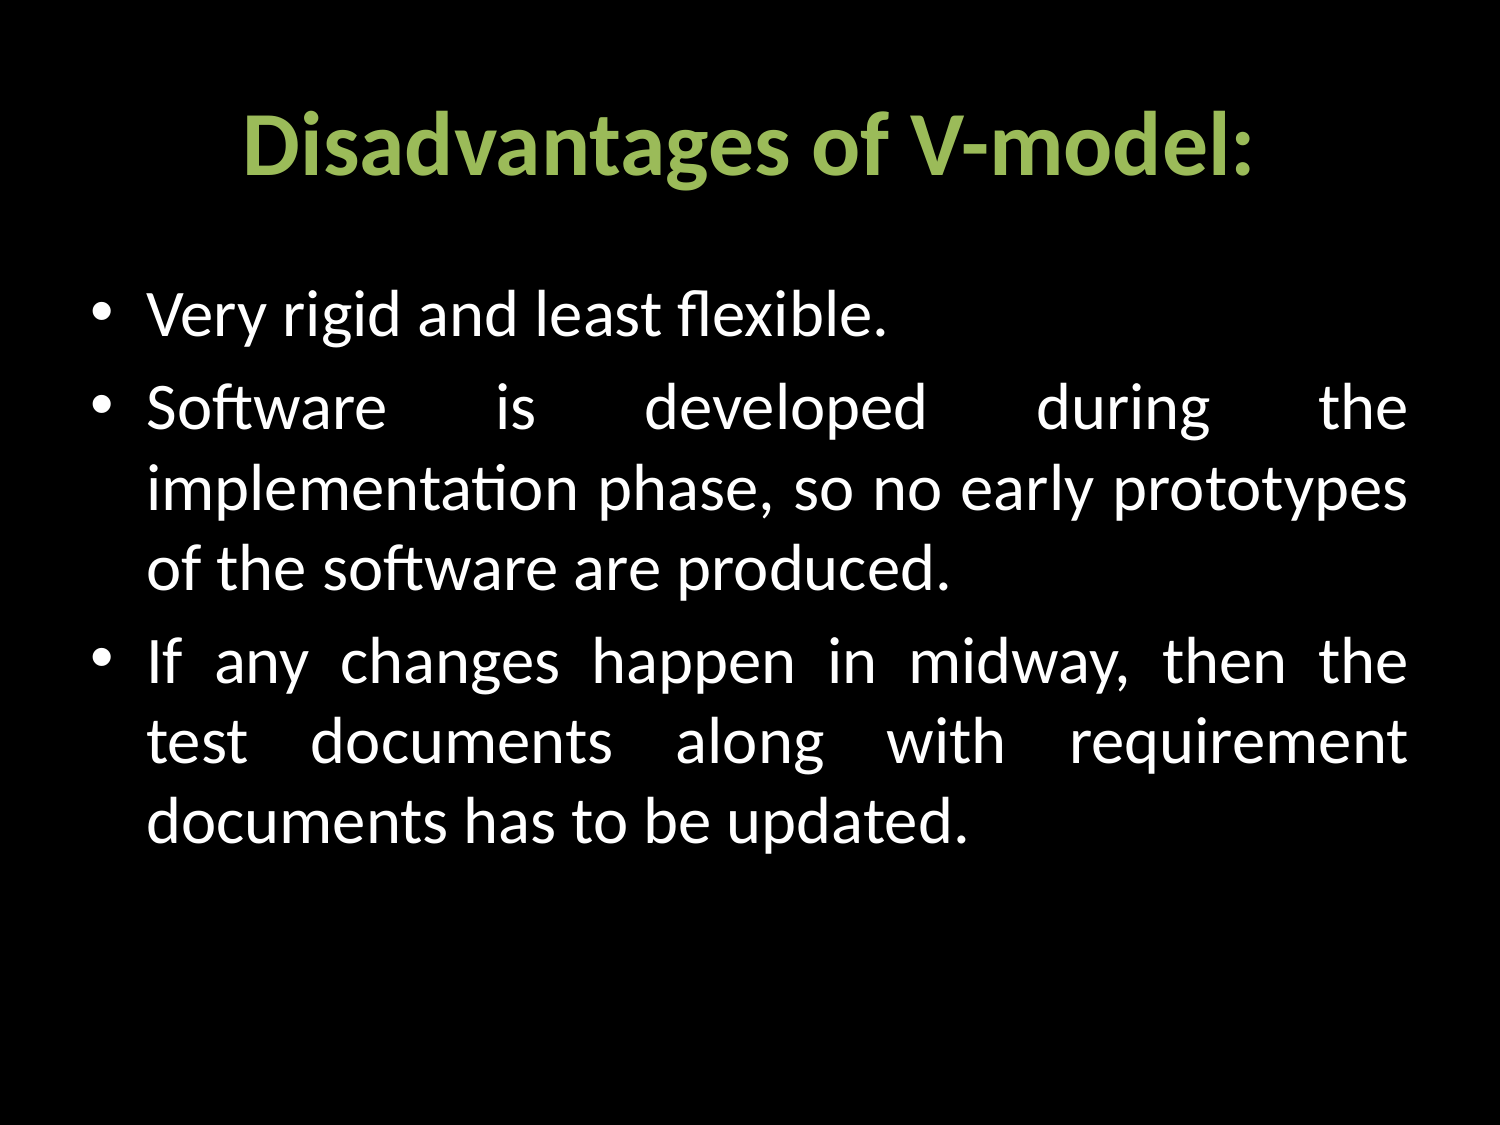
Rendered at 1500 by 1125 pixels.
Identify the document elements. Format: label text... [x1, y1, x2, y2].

title Disadvantages of V-model: [75, 45, 1425, 233]
list Very rigid and least flexible. Software is developed during the implementation phase, so no early prototypes of the software are produced. If any changes happen in midway, then the test documents along with requirement documents has to be updated. [75, 262, 1425, 1005]
